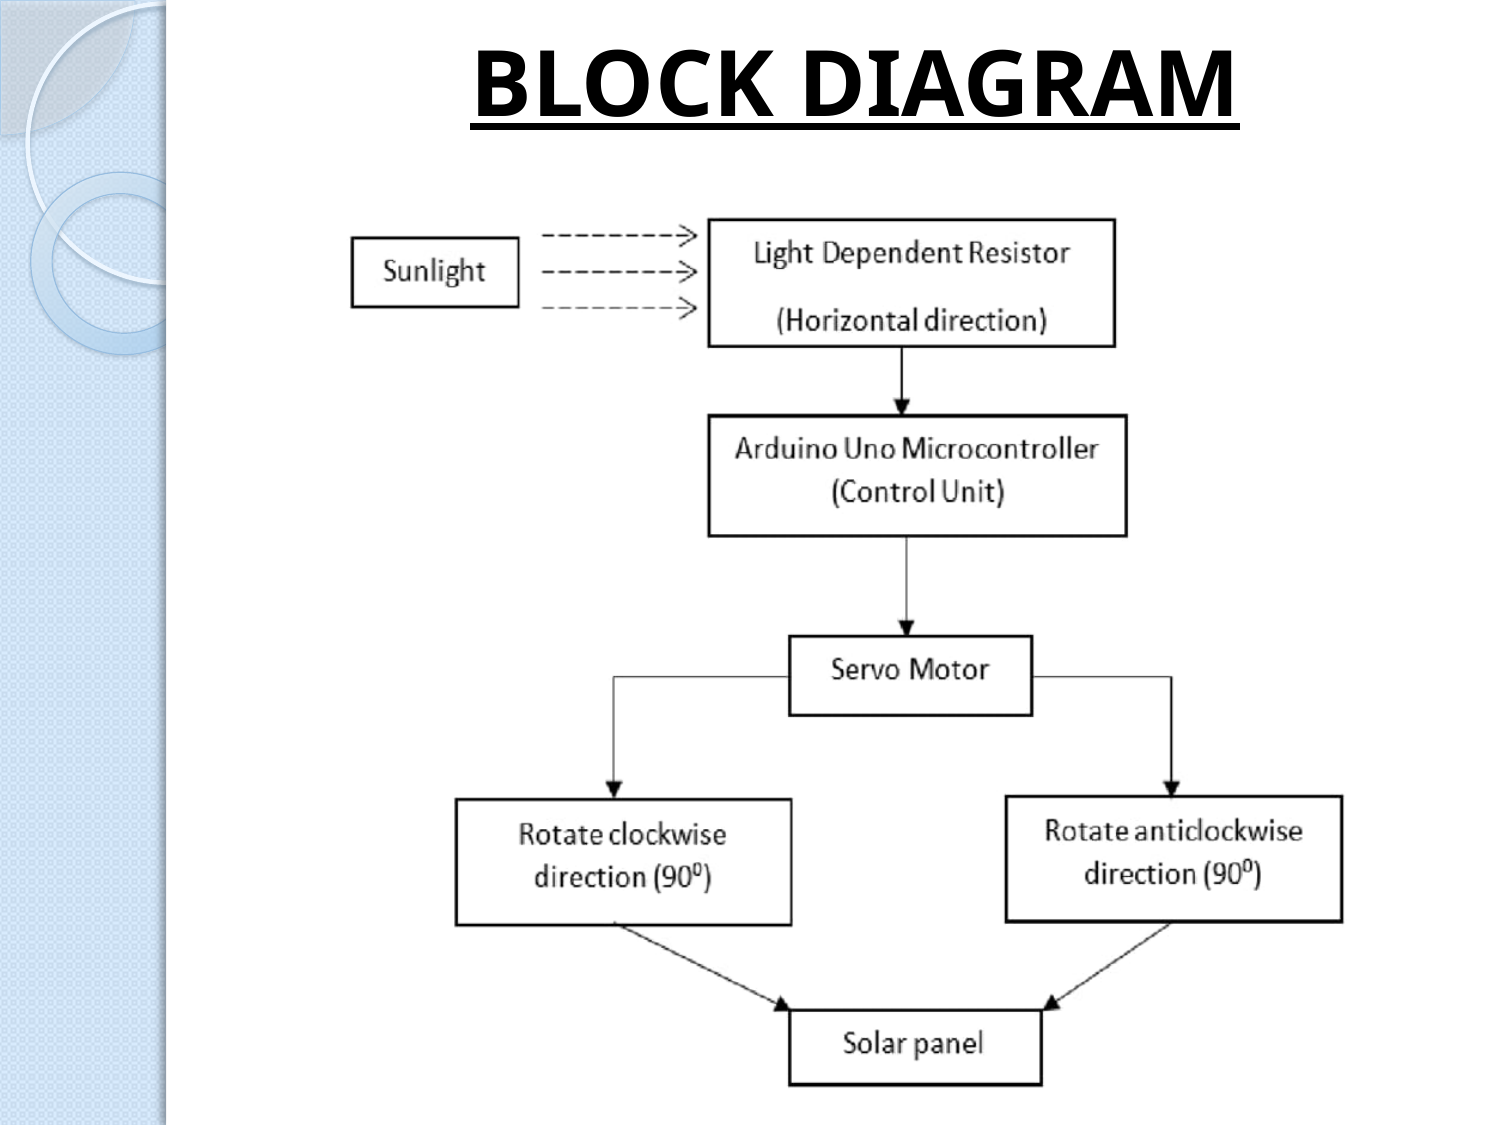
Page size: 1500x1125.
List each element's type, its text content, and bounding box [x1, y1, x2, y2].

title BLOCK DIAGRAM [246, 93, 1465, 176]
picture [336, 196, 1353, 1100]
